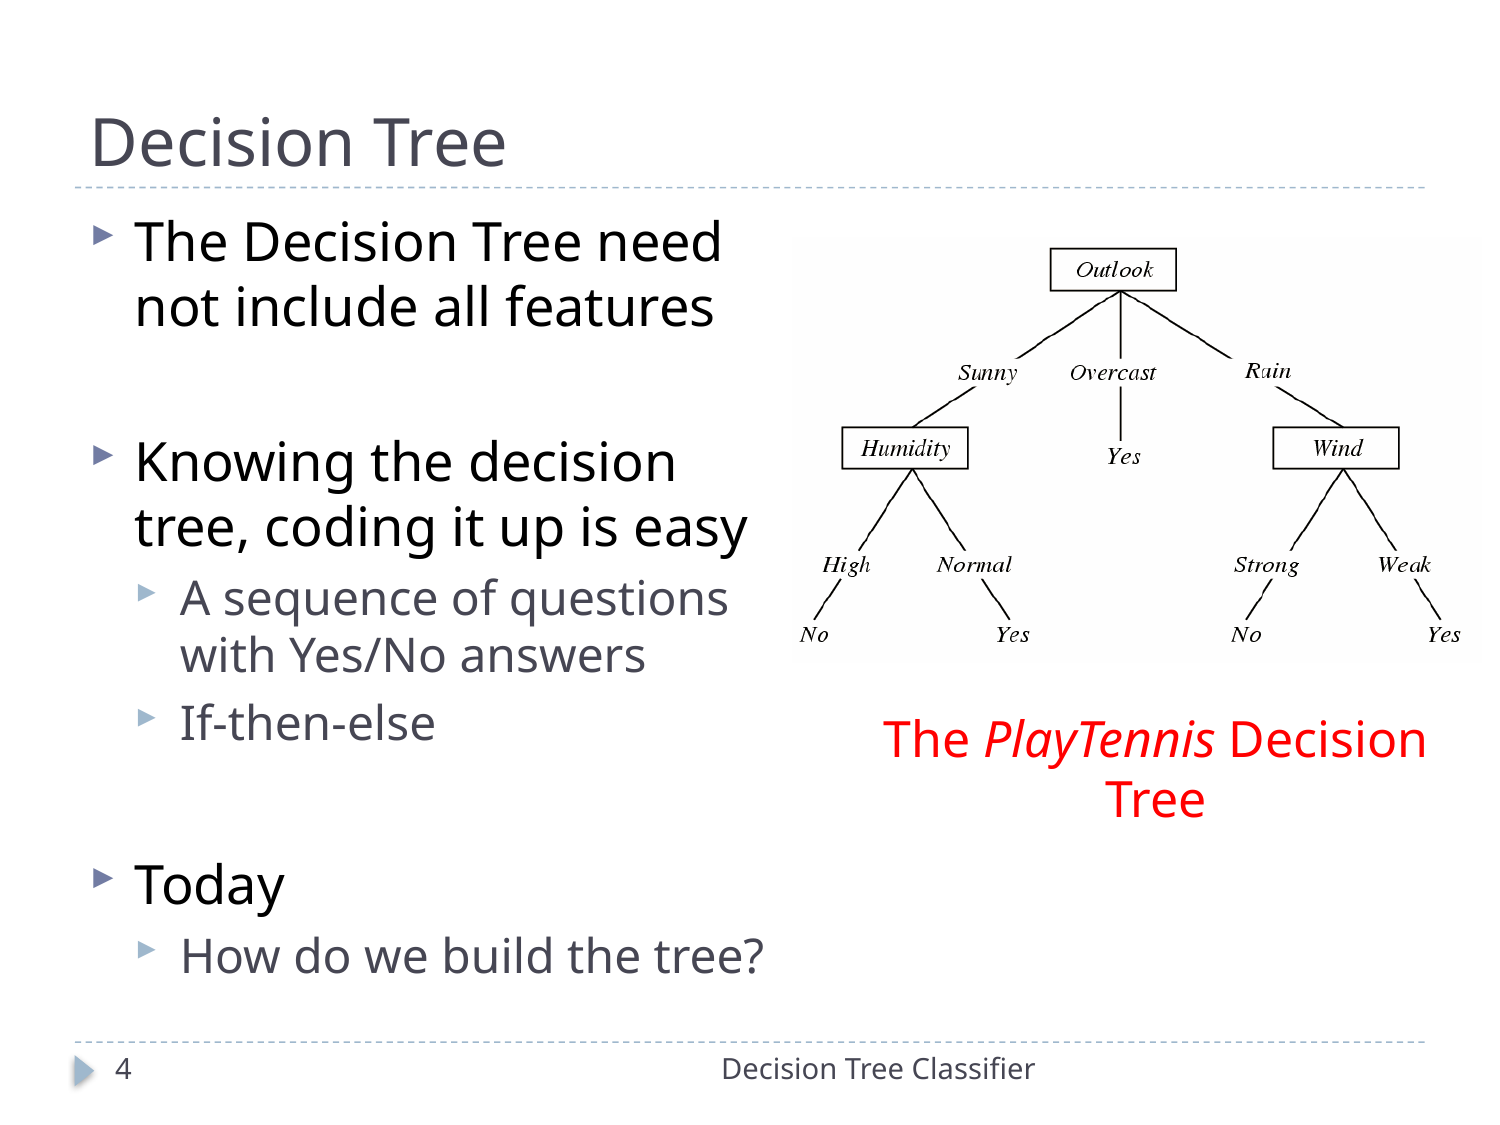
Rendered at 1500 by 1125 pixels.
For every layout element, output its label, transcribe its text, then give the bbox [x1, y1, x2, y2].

slide_number 4 [100, 1042, 426, 1103]
title Decision Tree [75, 37, 1425, 188]
picture [791, 237, 1482, 663]
footer Decision Tree Classifier [475, 1042, 1051, 1103]
text_box The PlayTennis Decision Tree [849, 699, 1463, 835]
list The Decision Tree need not include all features Knowing the decision tree, coding it up is easy A sequence of questions with Yes/No answers If-then-else Today How do we build the tree? [75, 200, 792, 1010]
